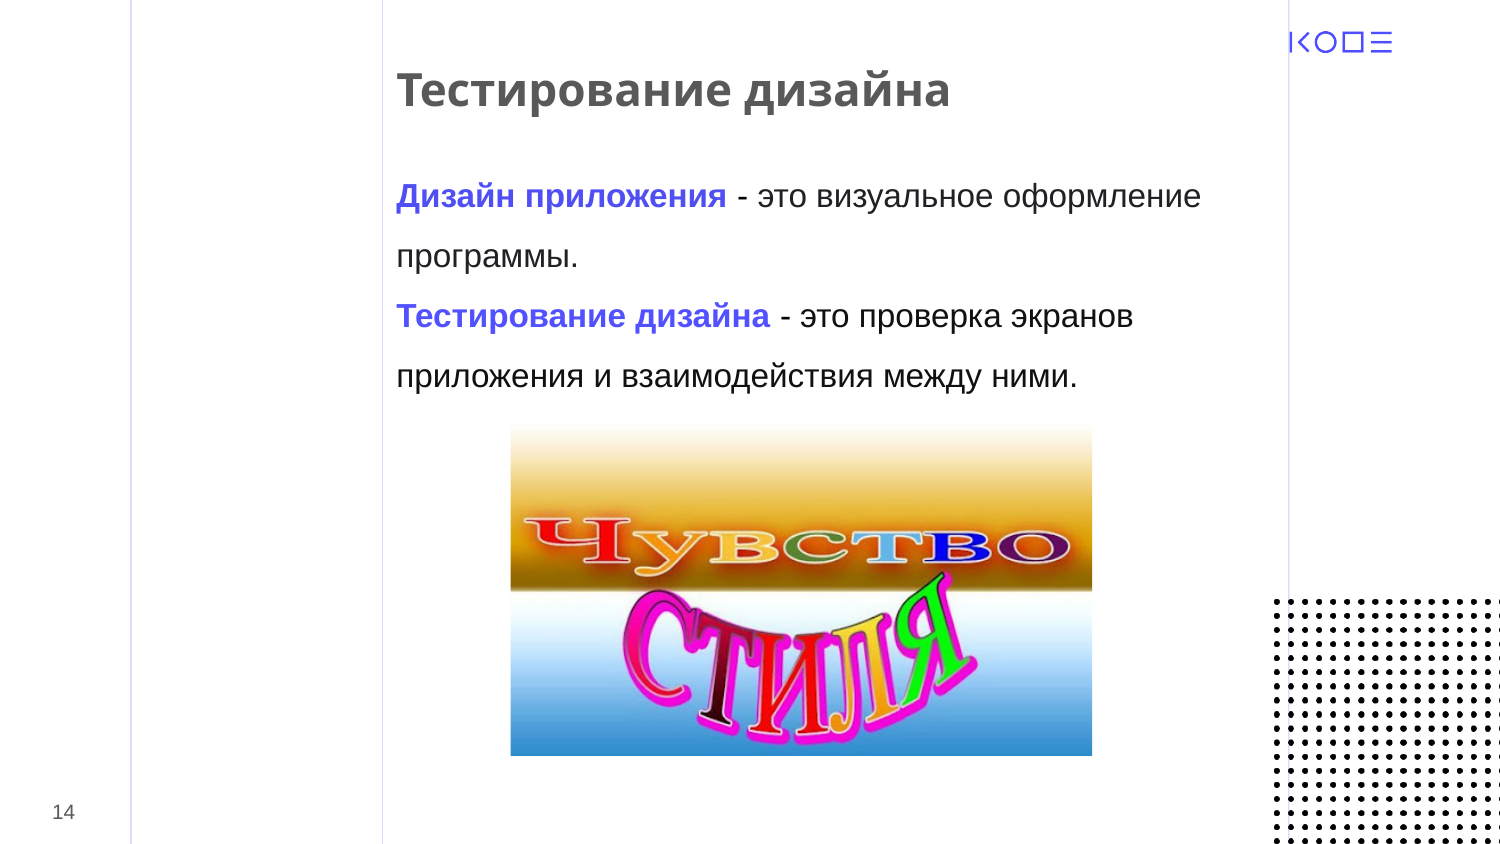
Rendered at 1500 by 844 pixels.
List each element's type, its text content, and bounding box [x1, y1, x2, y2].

list Дизайн приложения - это визуальное оформление программы. Тестирование дизайна - это проверка экранов приложения и взаимодействия между ними. [381, 139, 1289, 512]
list Тестирование дизайна [381, 37, 1289, 139]
picture [0, 0, 1500, 844]
slide_number ‹#› [0, 779, 90, 844]
